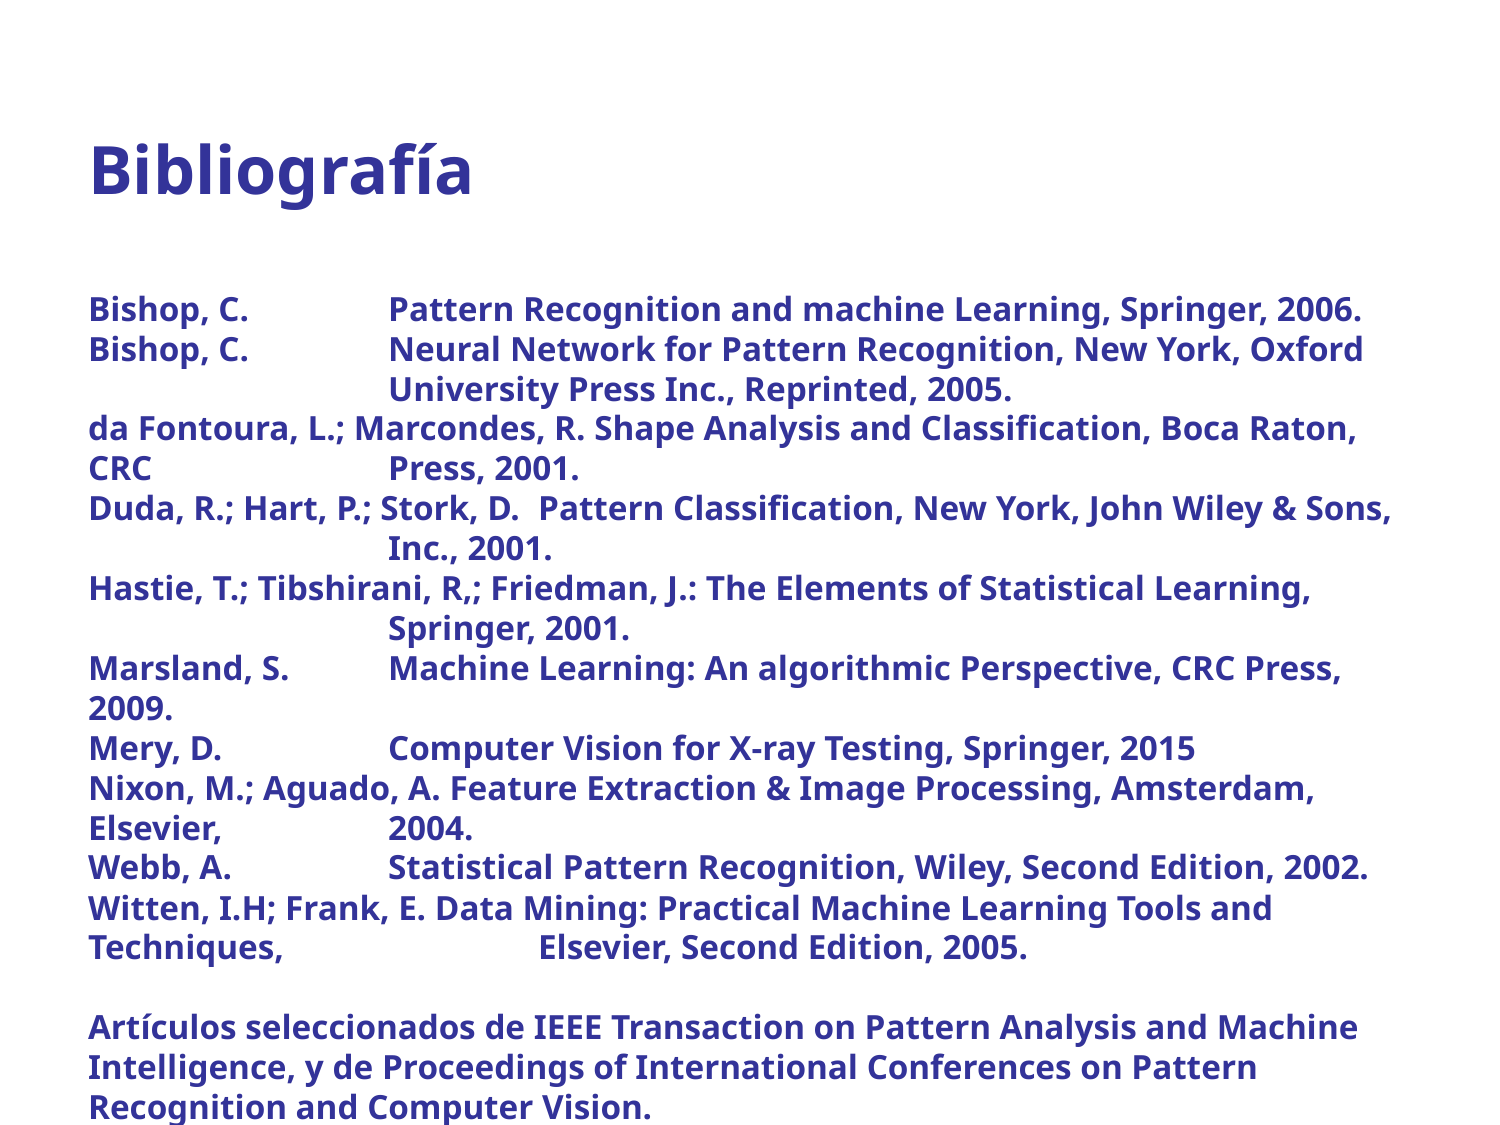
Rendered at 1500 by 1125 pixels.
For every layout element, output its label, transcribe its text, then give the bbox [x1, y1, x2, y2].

text_box Bibliografía Bishop, C. Pattern Recognition and machine Learning, Springer, 2006. Bishop, C. Neural Network for Pattern Recognition, New York, Oxford University Press Inc., Reprinted, 2005. da Fontoura, L.; Marcondes, R. Shape Analysis and Classification, Boca Raton, CRC Press, 2001. Duda, R.; Hart, P.; Stork, D. Pattern Classification, New York, John Wiley & Sons, Inc., 2001. Hastie, T.; Tibshirani, R,; Friedman, J.: The Elements of Statistical Learning, Springer, 2001. Marsland, S. Machine Learning: An algorithmic Perspective, CRC Press, 2009. Mery, D. Computer Vision for X-ray Testing, Springer, 2015 Nixon, M.; Aguado, A. Feature Extraction & Image Processing, Amsterdam, Elsevier, 2004. Webb, A. Statistical Pattern Recognition, Wiley, Second Edition, 2002. Witten, I.H; Frank, E. Data Mining: Practical Machine Learning Tools and Techniques, Elsevier, Second Edition, 2005. Artículos seleccionados de IEEE Transaction on Pattern Analysis and Machine Intelligence, y de Proceedings of International Conferences on Pattern Recognition and Computer Vision. [73, 120, 1446, 1125]
